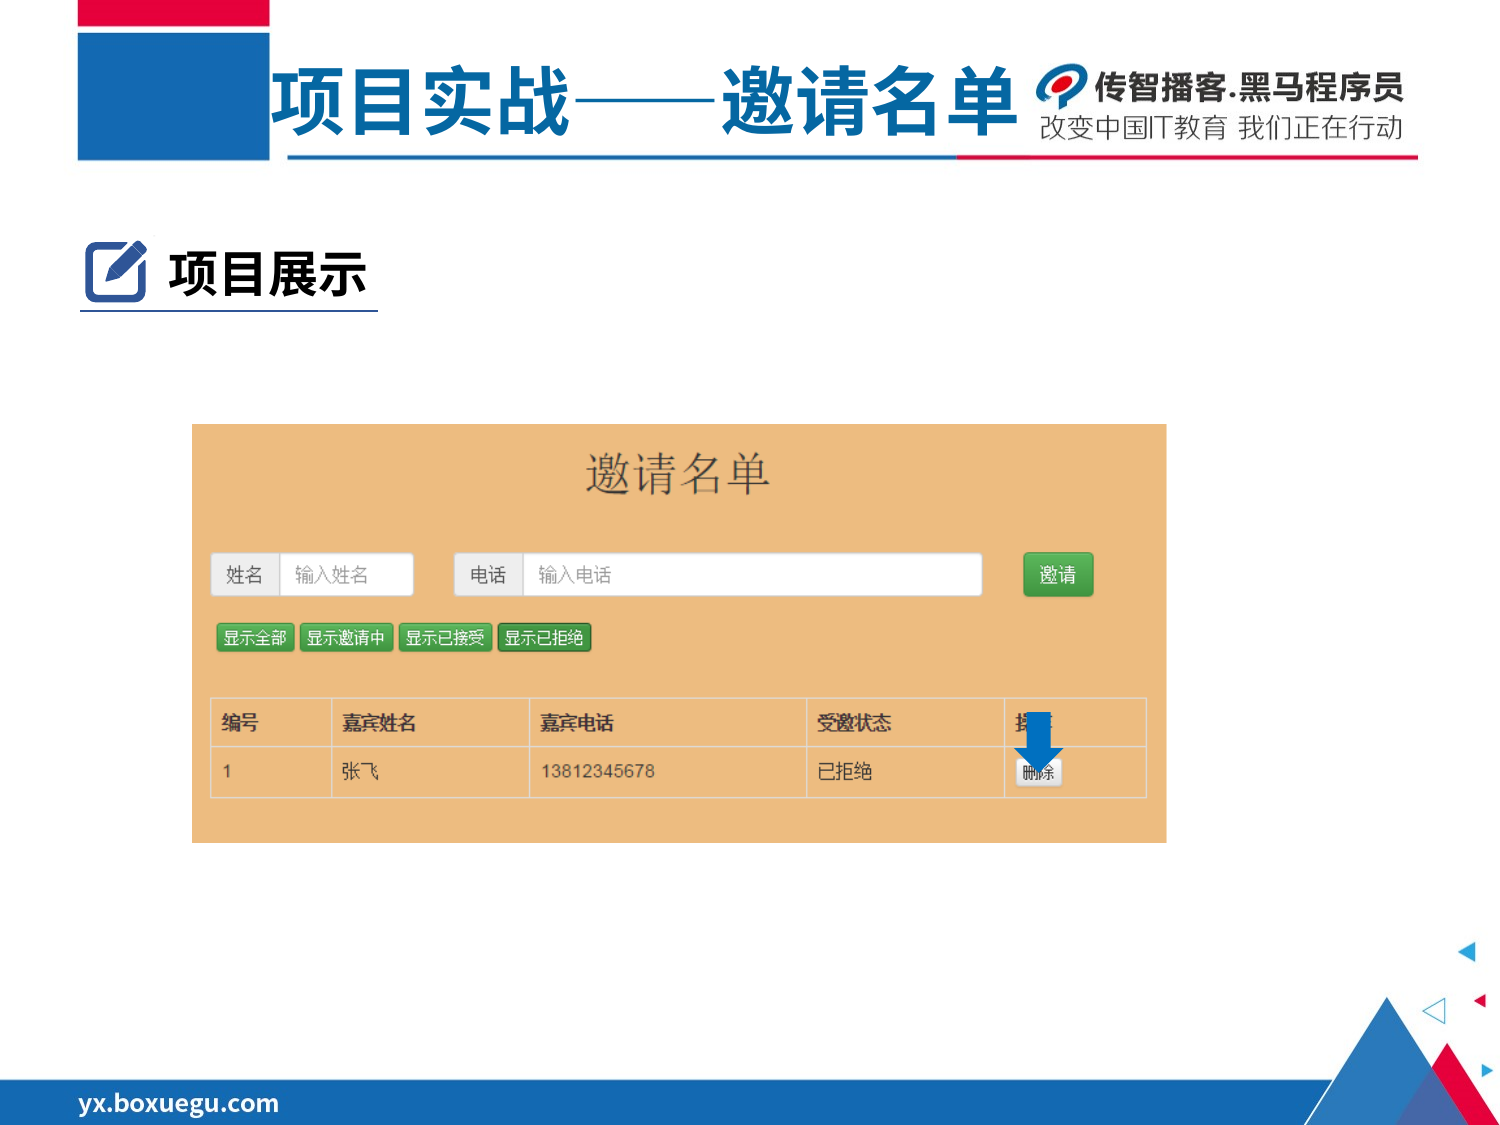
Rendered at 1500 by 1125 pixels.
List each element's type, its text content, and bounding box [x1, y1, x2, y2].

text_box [80, 235, 969, 311]
picture [0, 0, 1500, 1125]
text_box 项目实战——邀请名单 [255, 39, 1483, 159]
